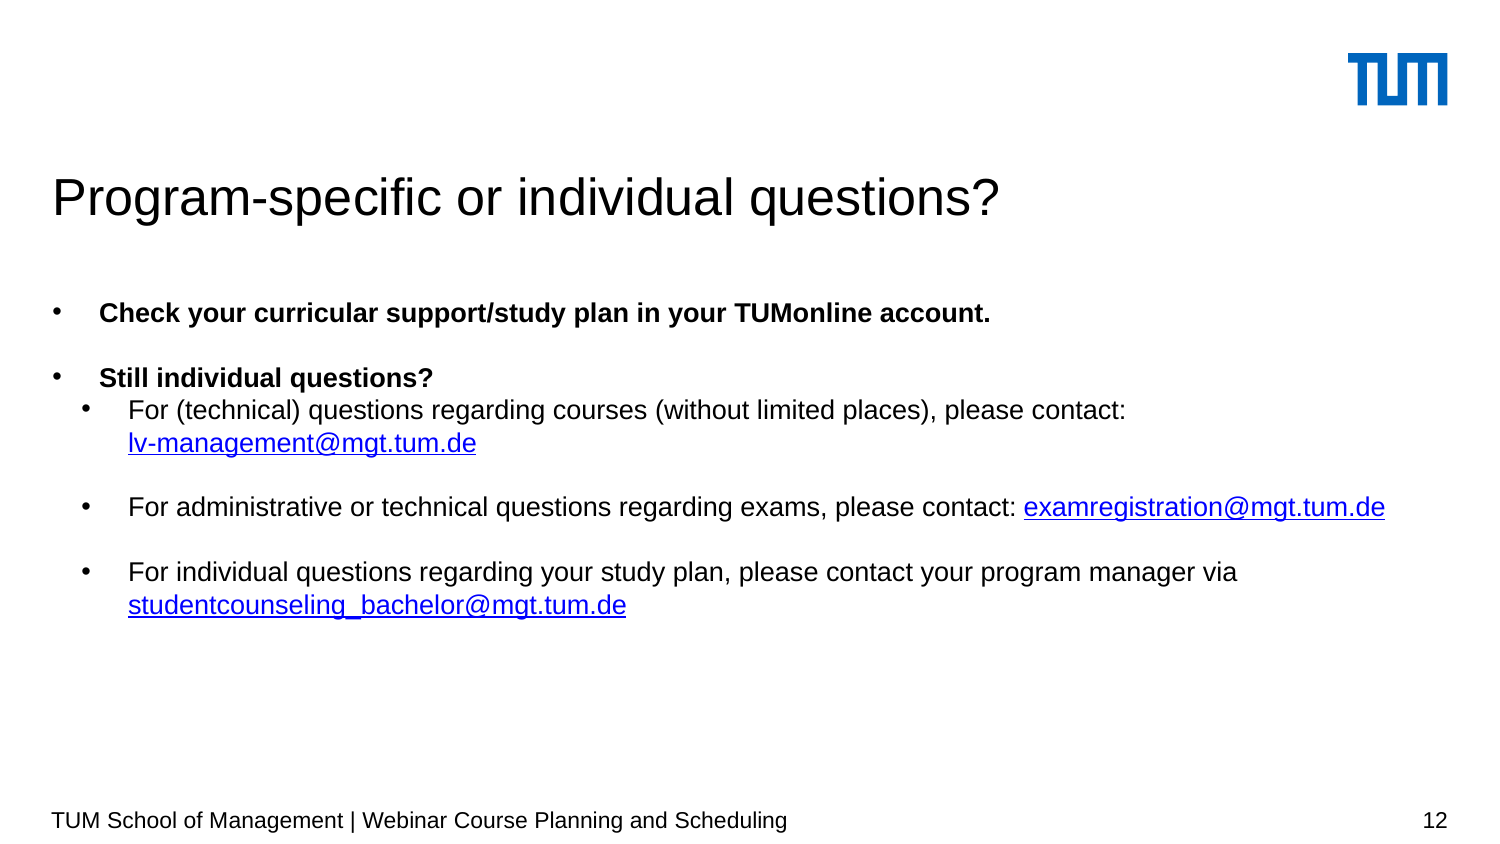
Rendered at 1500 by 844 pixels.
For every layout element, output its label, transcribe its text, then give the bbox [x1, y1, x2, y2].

slide_number 11 [1112, 796, 1448, 842]
footer TUM School of Management | Webinar Course Planning and Scheduling [51, 796, 1112, 842]
list Check your curricular support/study plan in your TUMonline account. Still individual questions? For (technical) questions regarding courses (without limited places), please contact: lv-management@mgt.tum.de For administrative or technical questions regarding exams, please contact: examregistration@mgt.tum.de For individual questions regarding your study plan, please contact your program manager via studentcounseling_bachelor@mgt.tum.de [52, 262, 1449, 771]
title Program-specific or individual questions? [52, 159, 1449, 223]
